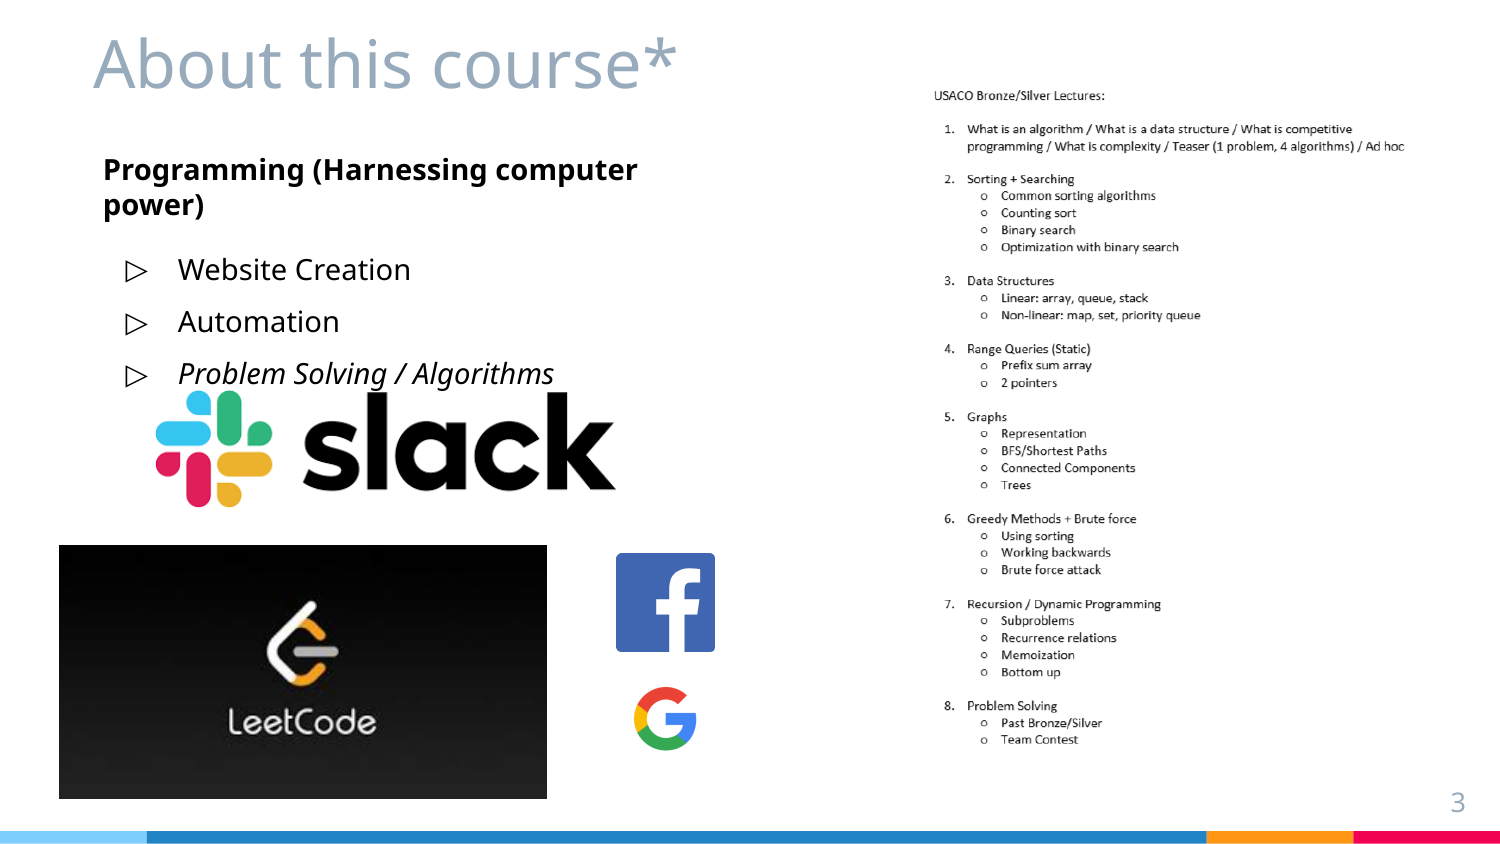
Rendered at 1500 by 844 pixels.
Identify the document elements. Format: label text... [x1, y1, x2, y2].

picture [911, 69, 1473, 775]
picture [155, 390, 617, 509]
picture [59, 545, 548, 799]
title About this course* [59, 0, 713, 118]
picture [616, 669, 715, 769]
picture [616, 553, 715, 653]
text_box Programming (Harnessing computer power) Website Creation Automation Problem Solving / Algorithms [87, 136, 729, 353]
slide_number ‹#› [1391, 770, 1482, 822]
